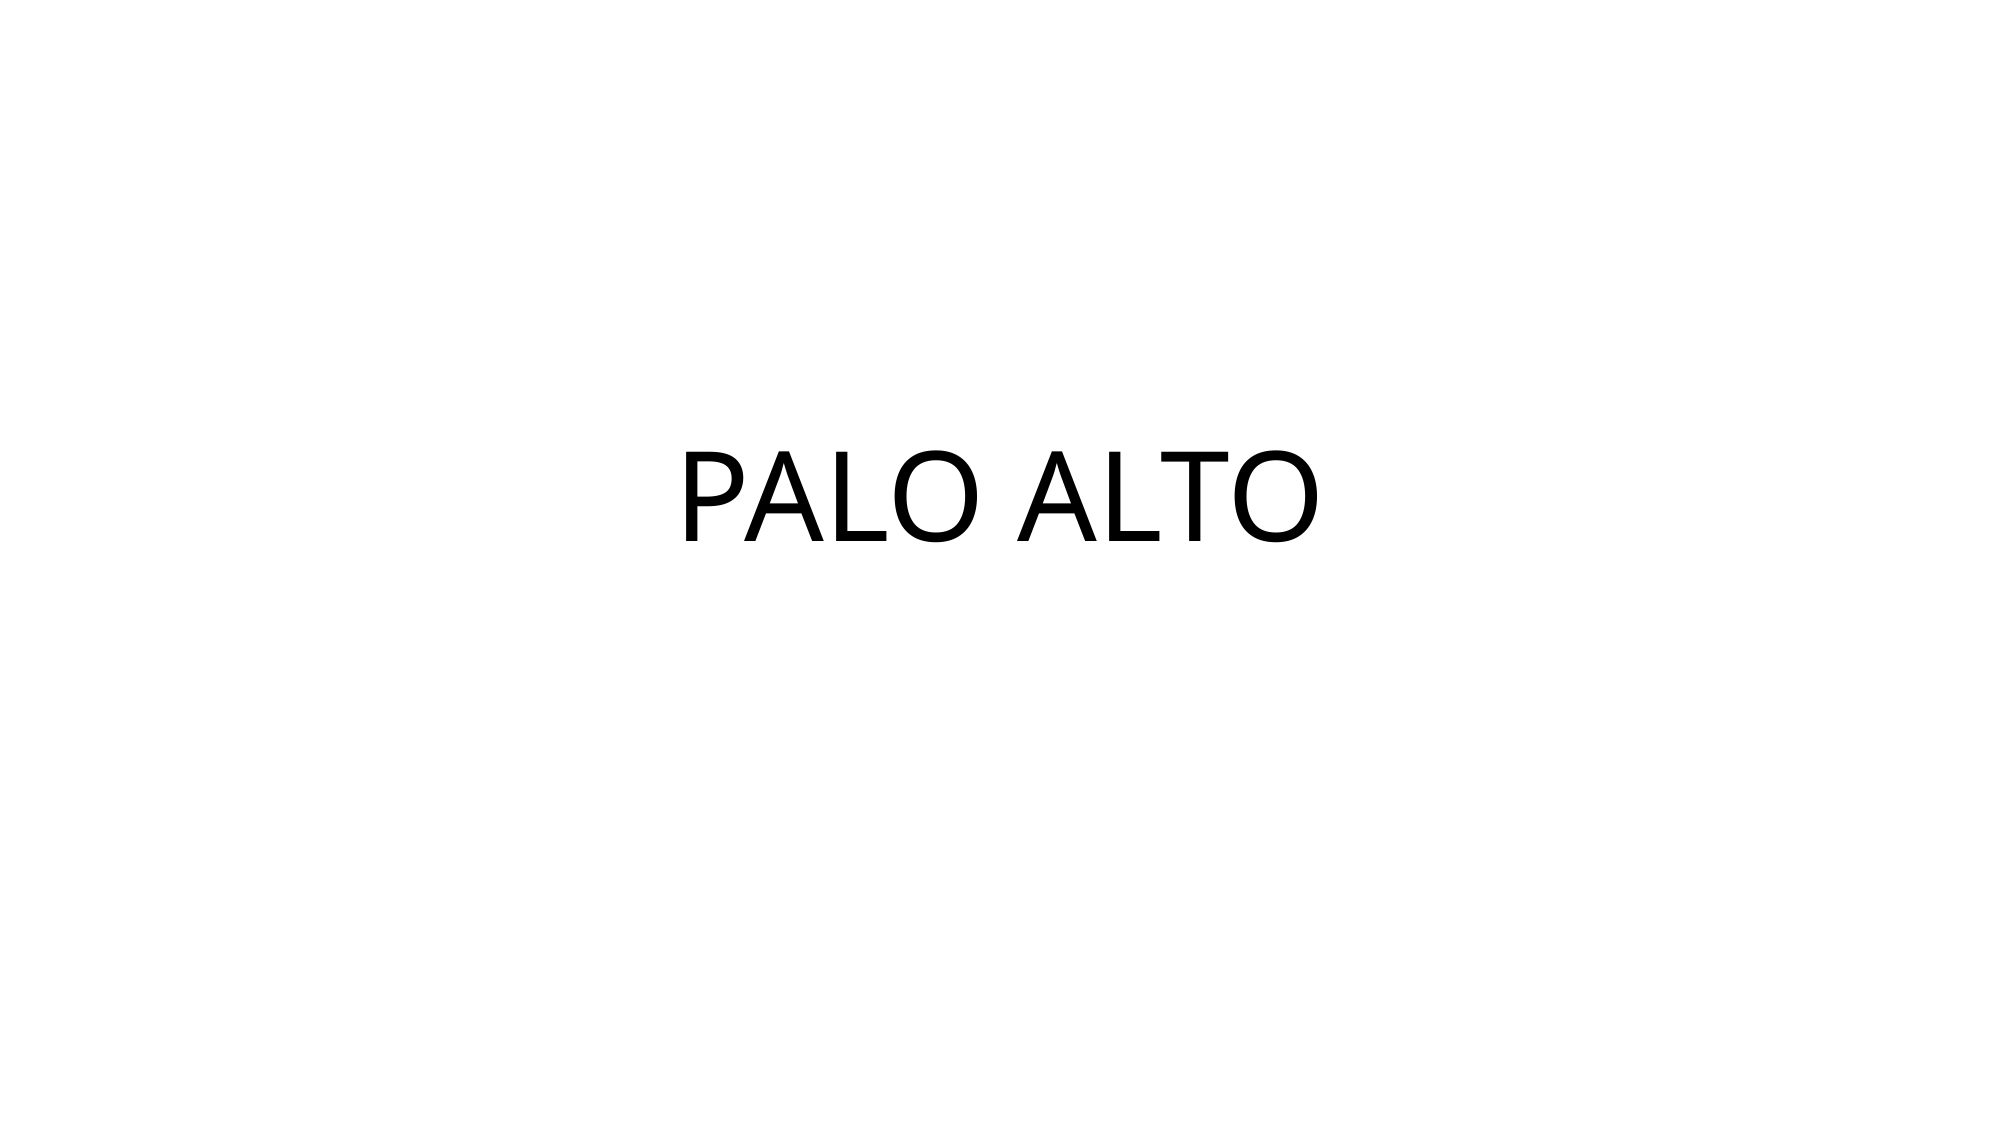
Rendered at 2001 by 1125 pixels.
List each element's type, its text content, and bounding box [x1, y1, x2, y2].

title PALO ALTO [249, 184, 1750, 576]
